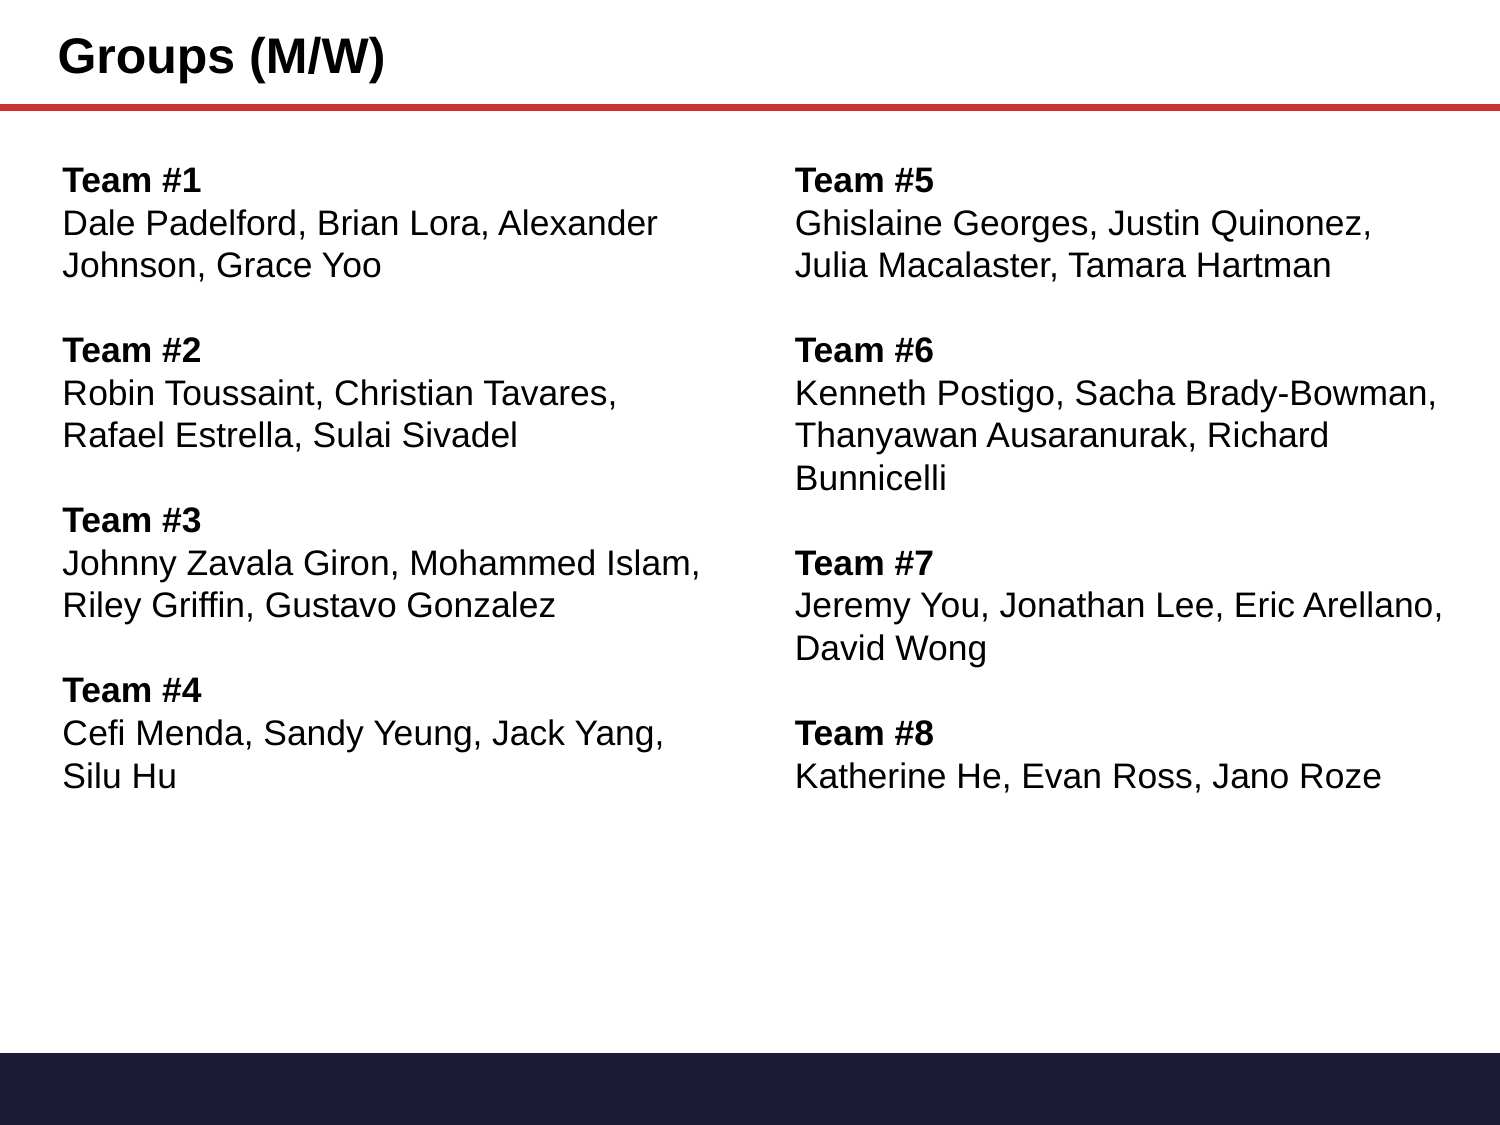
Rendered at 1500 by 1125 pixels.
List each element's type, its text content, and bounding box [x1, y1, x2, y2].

text_box Team #5 Ghislaine Georges, Justin Quinonez, Julia Macalaster, Tamara Hartman Team #6 Kenneth Postigo, Sacha Brady-Bowman, Thanyawan Ausaranurak, Richard Bunnicelli Team #7 Jeremy You, Jonathan Lee, Eric Arellano, David Wong Team #8 Katherine He, Evan Ross, Jano Roze [787, 149, 1463, 803]
text_box Team #1 Dale Padelford, Brian Lora, Alexander Johnson, Grace Yoo Team #2 Robin Toussaint, Christian Tavares, Rafael Estrella, Sulai Sivadel Team #3 Johnny Zavala Giron, Mohammed Islam, Riley Griffin, Gustavo Gonzalez Team #4 Cefi Menda, Sandy Yeung, Jack Yang, Silu Hu [55, 149, 725, 803]
text_box Groups (M/W) [49, 16, 948, 91]
